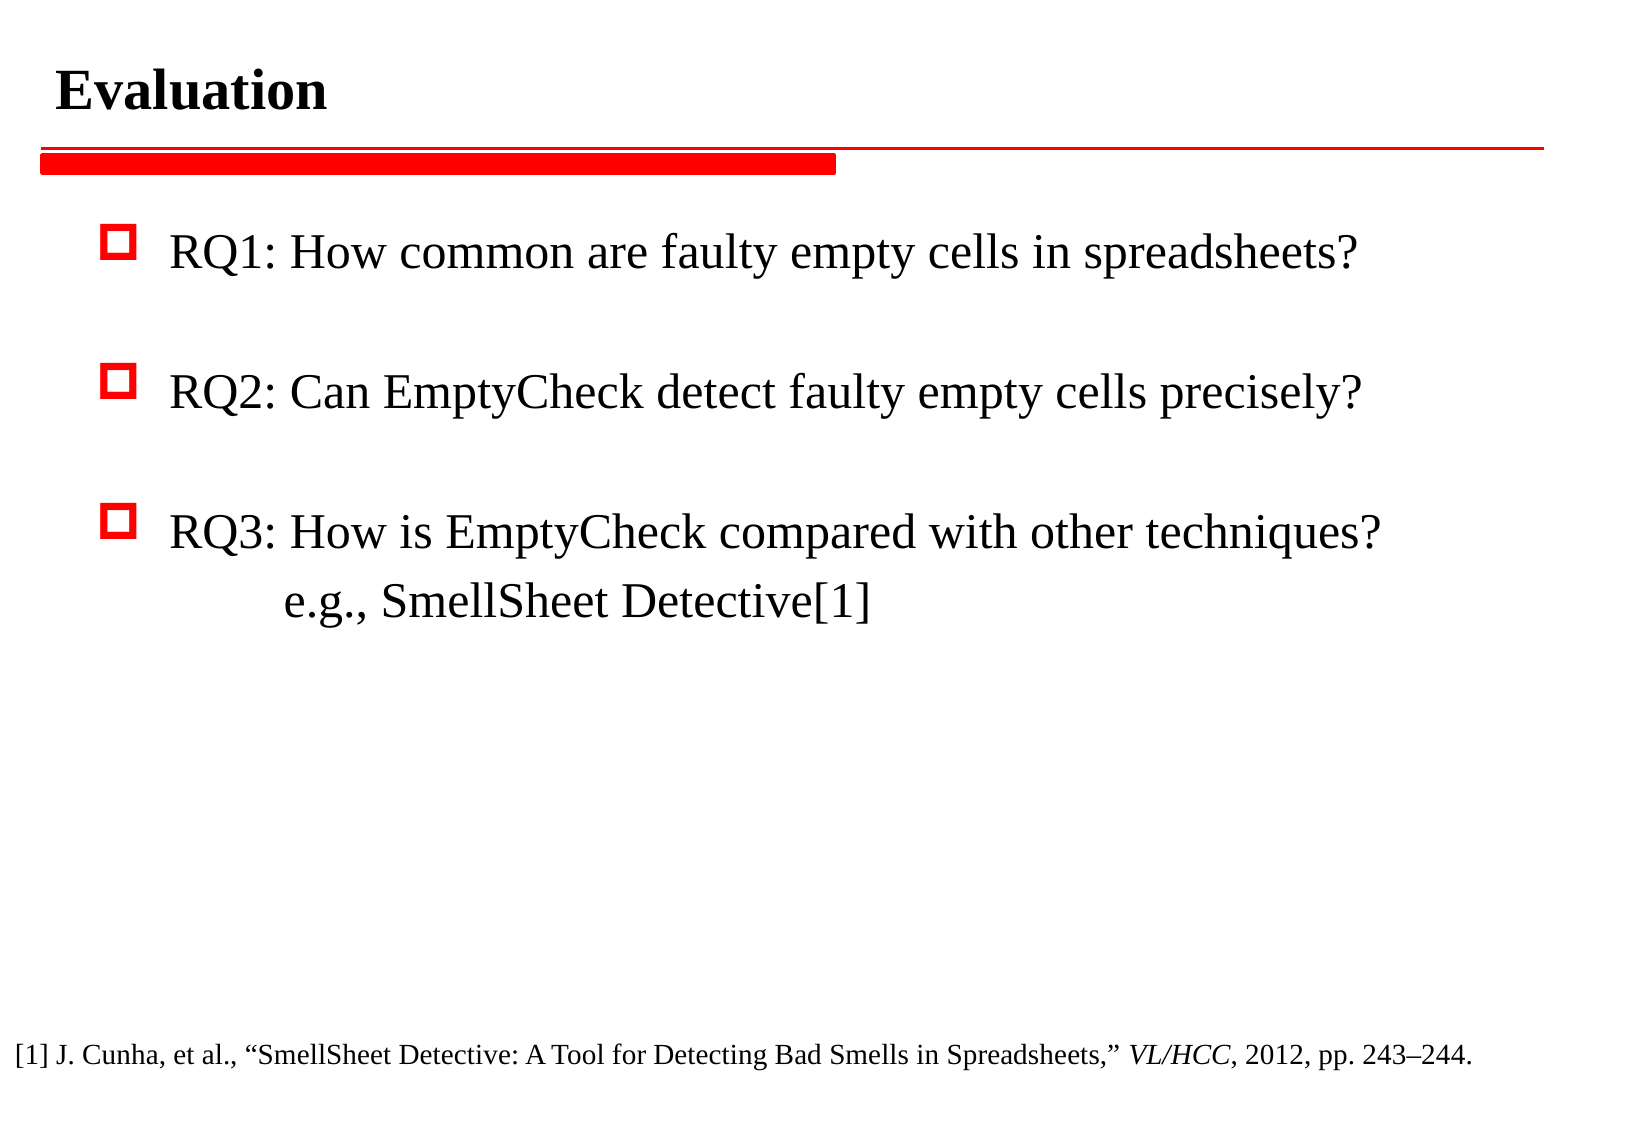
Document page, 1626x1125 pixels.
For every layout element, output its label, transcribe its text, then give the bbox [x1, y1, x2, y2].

text_box [1] J. Cunha, et al., “SmellSheet Detective: A Tool for Detecting Bad Smells in Spreadsheets,” VL/HCC, 2012, pp. 243–244. [0, 1027, 1528, 1093]
list RQ1: How common are faulty empty cells in spreadsheets? RQ2: Can EmptyCheck detect faulty empty cells precisely? RQ3: How is EmptyCheck compared with other techniques? e.g., SmellSheet Detective[1] [81, 210, 1544, 934]
title Evaluation [40, 43, 1544, 129]
